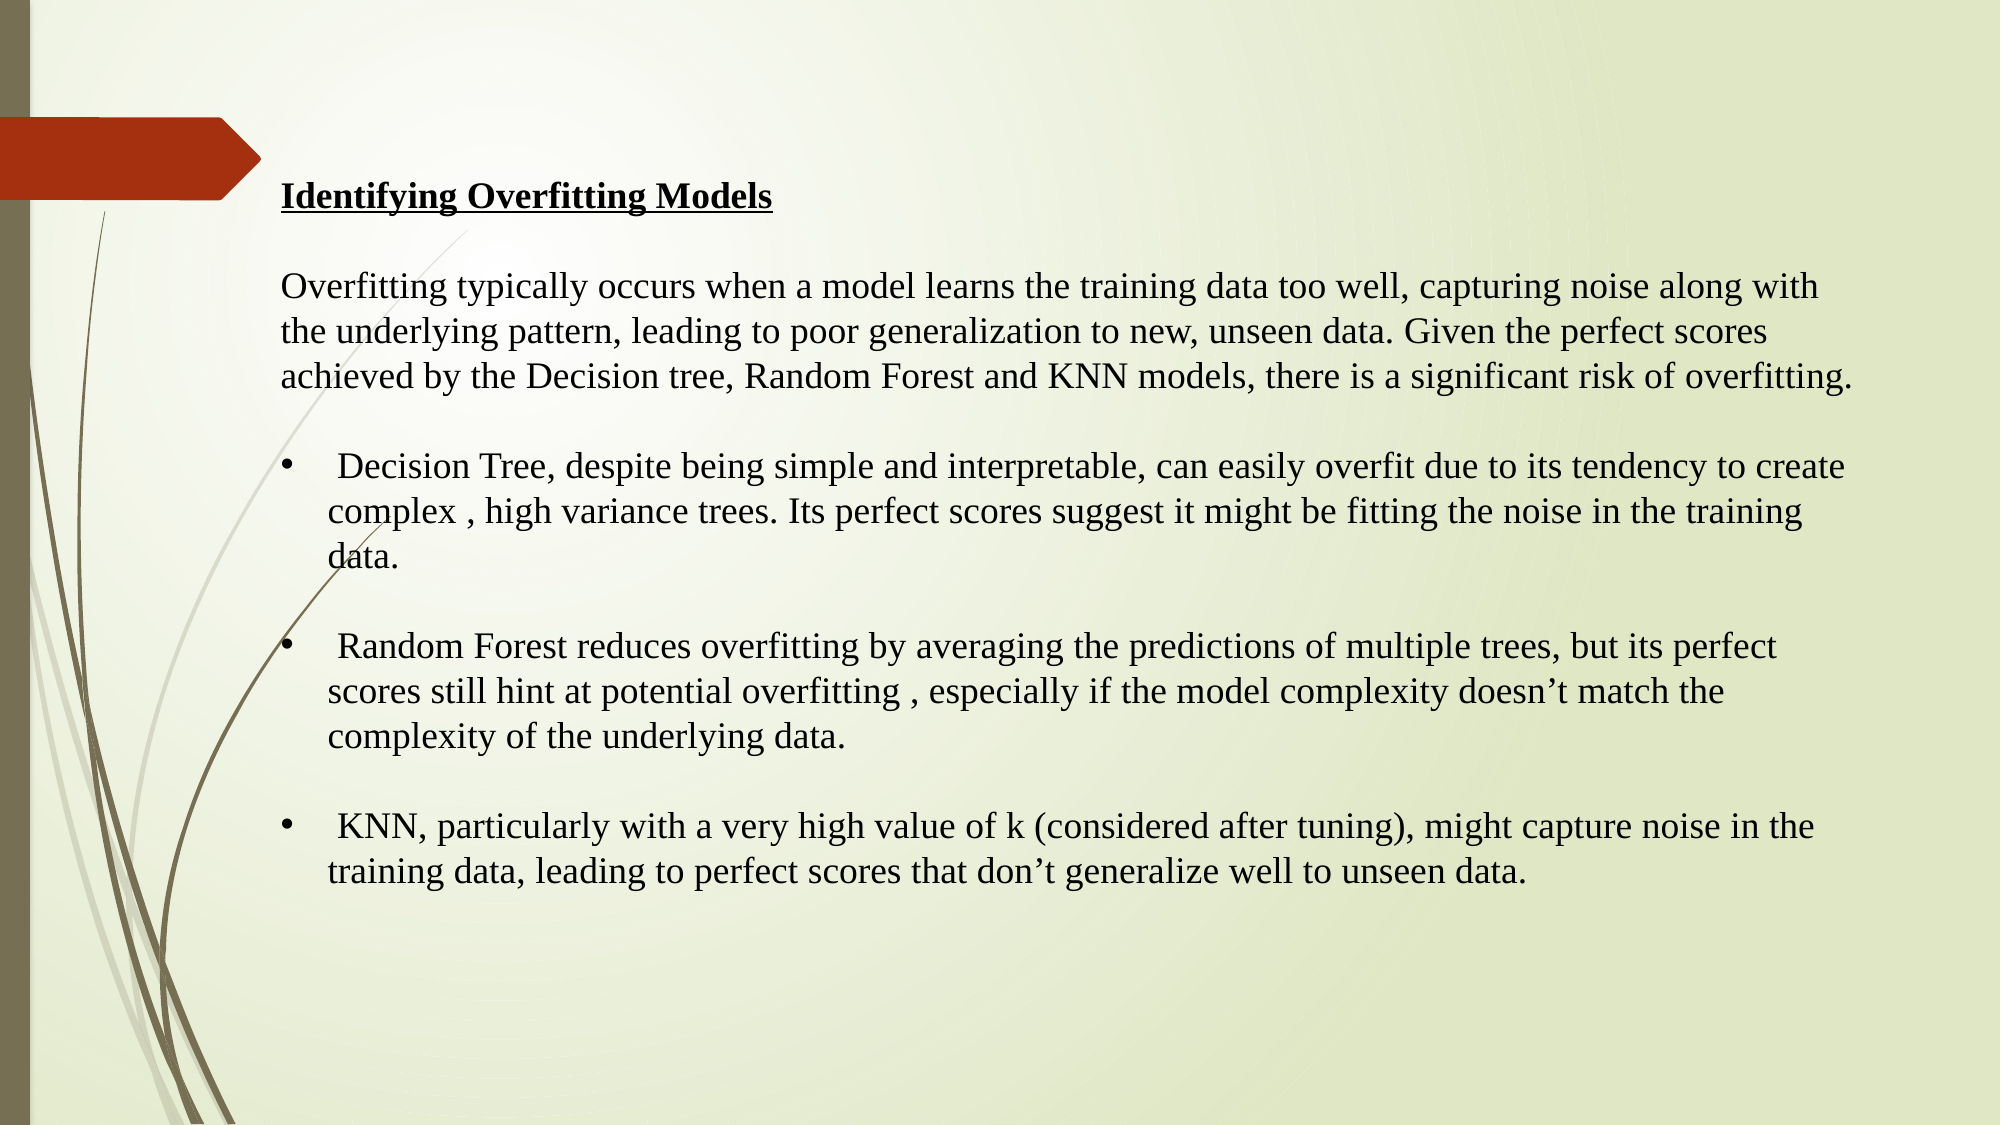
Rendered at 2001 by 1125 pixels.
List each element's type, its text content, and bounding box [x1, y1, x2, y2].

text_box Identifying Overfitting Models Overfitting typically occurs when a model learns the training data too well, capturing noise along with the underlying pattern, leading to poor generalization to new, unseen data. Given the perfect scores achieved by the Decision tree, Random Forest and KNN models, there is a significant risk of overfitting. Decision Tree, despite being simple and interpretable, can easily overfit due to its tendency to create complex , high variance trees. Its perfect scores suggest it might be fitting the noise in the training data. Random Forest reduces overfitting by averaging the predictions of multiple trees, but its perfect scores still hint at potential overfitting , especially if the model complexity doesn’t match the complexity of the underlying data. KNN, particularly with a very high value of k (considered after tuning), might capture noise in the training data, leading to perfect scores that don’t generalize well to unseen data. [265, 163, 1889, 899]
